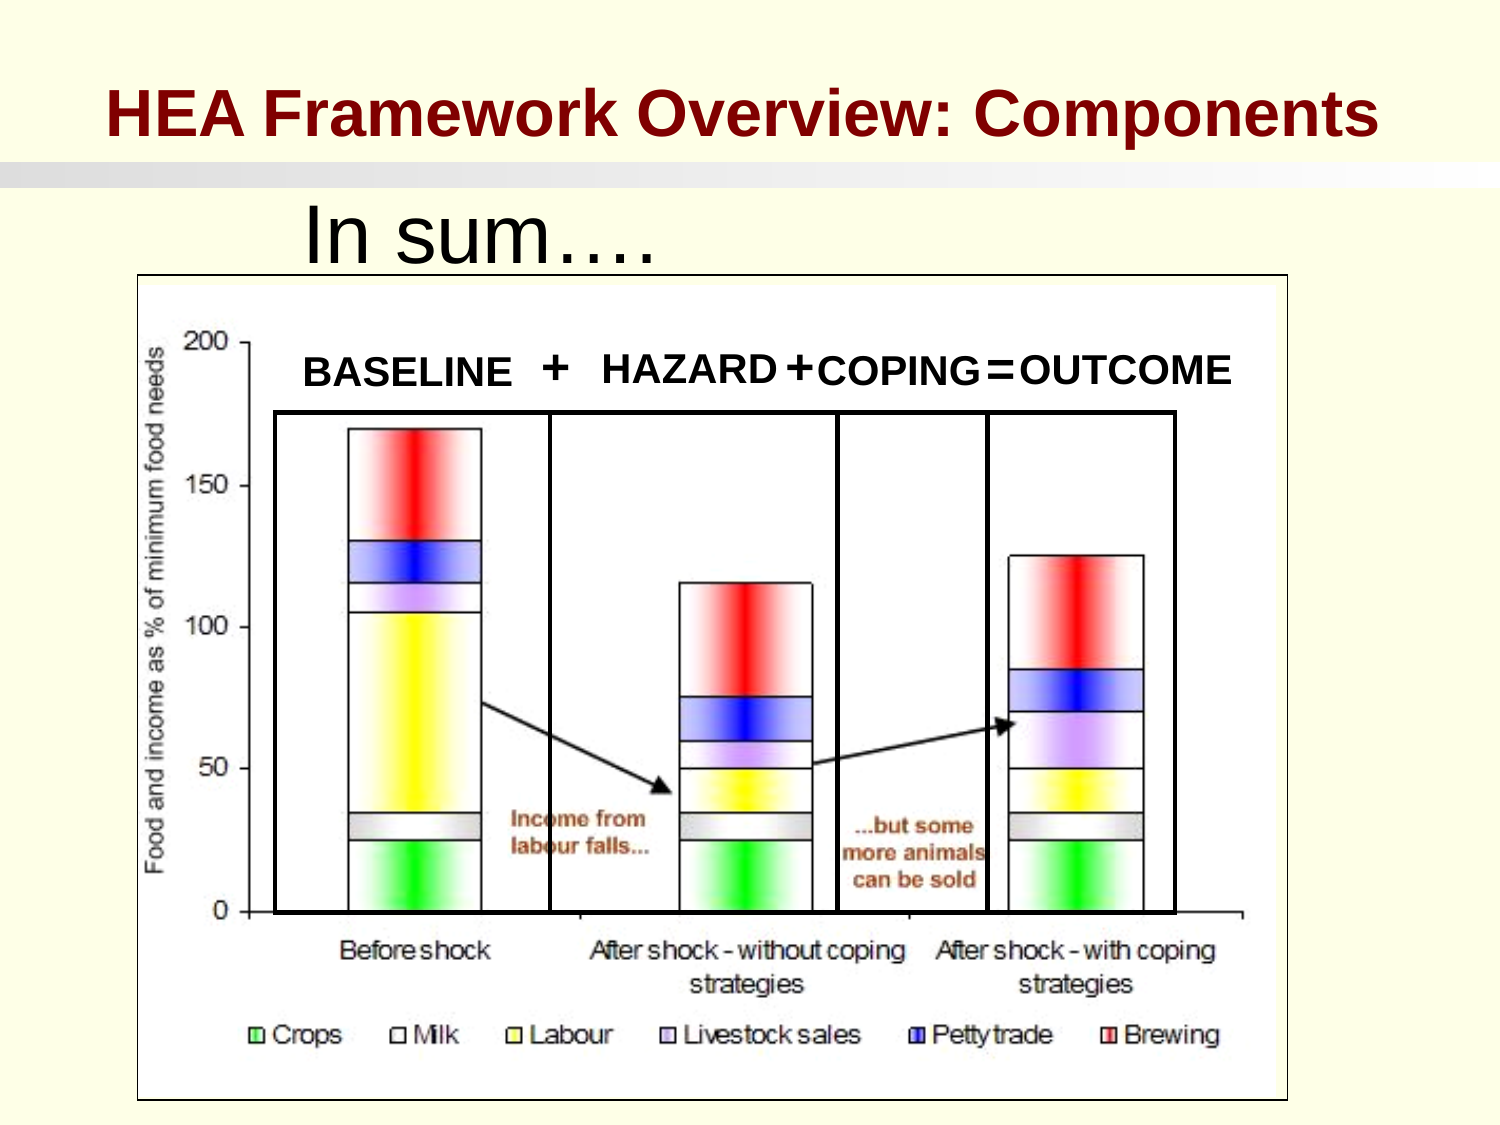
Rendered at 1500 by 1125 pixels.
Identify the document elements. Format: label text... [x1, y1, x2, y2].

text_box [675, 274, 1288, 1100]
text_box In sum…. [287, 172, 675, 283]
picture [137, 285, 1276, 1097]
text_box HEA Framework Overview: Components [12, 62, 1475, 158]
text_box [137, 274, 287, 284]
text_box [0, 162, 1500, 188]
